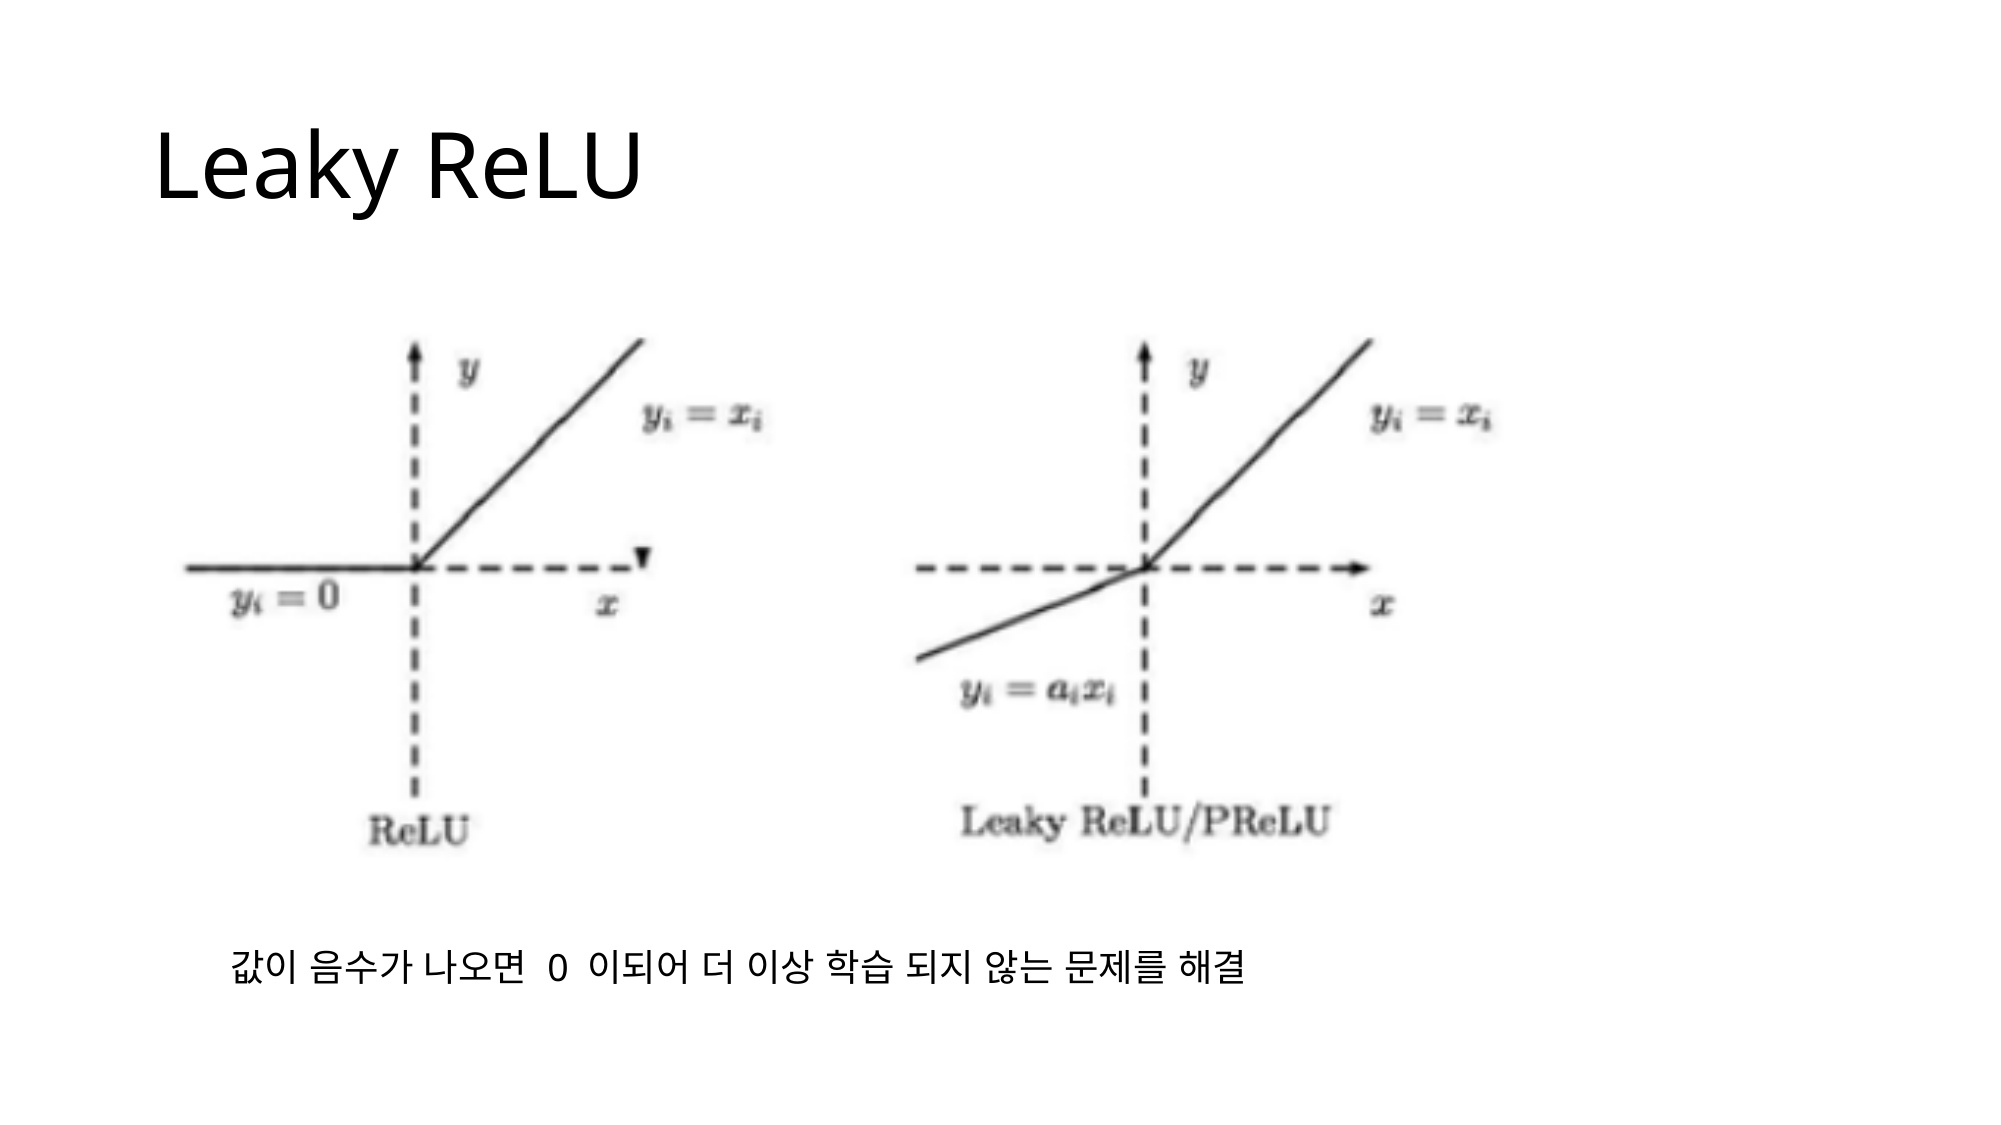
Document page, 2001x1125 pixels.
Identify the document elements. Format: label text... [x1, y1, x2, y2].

text_box 값이 음수가 나오면 0 이되어 더 이상 학습 되지 않는 문제를 해결 [215, 936, 1263, 997]
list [137, 277, 1562, 884]
title Leaky ReLU [137, 59, 1863, 278]
